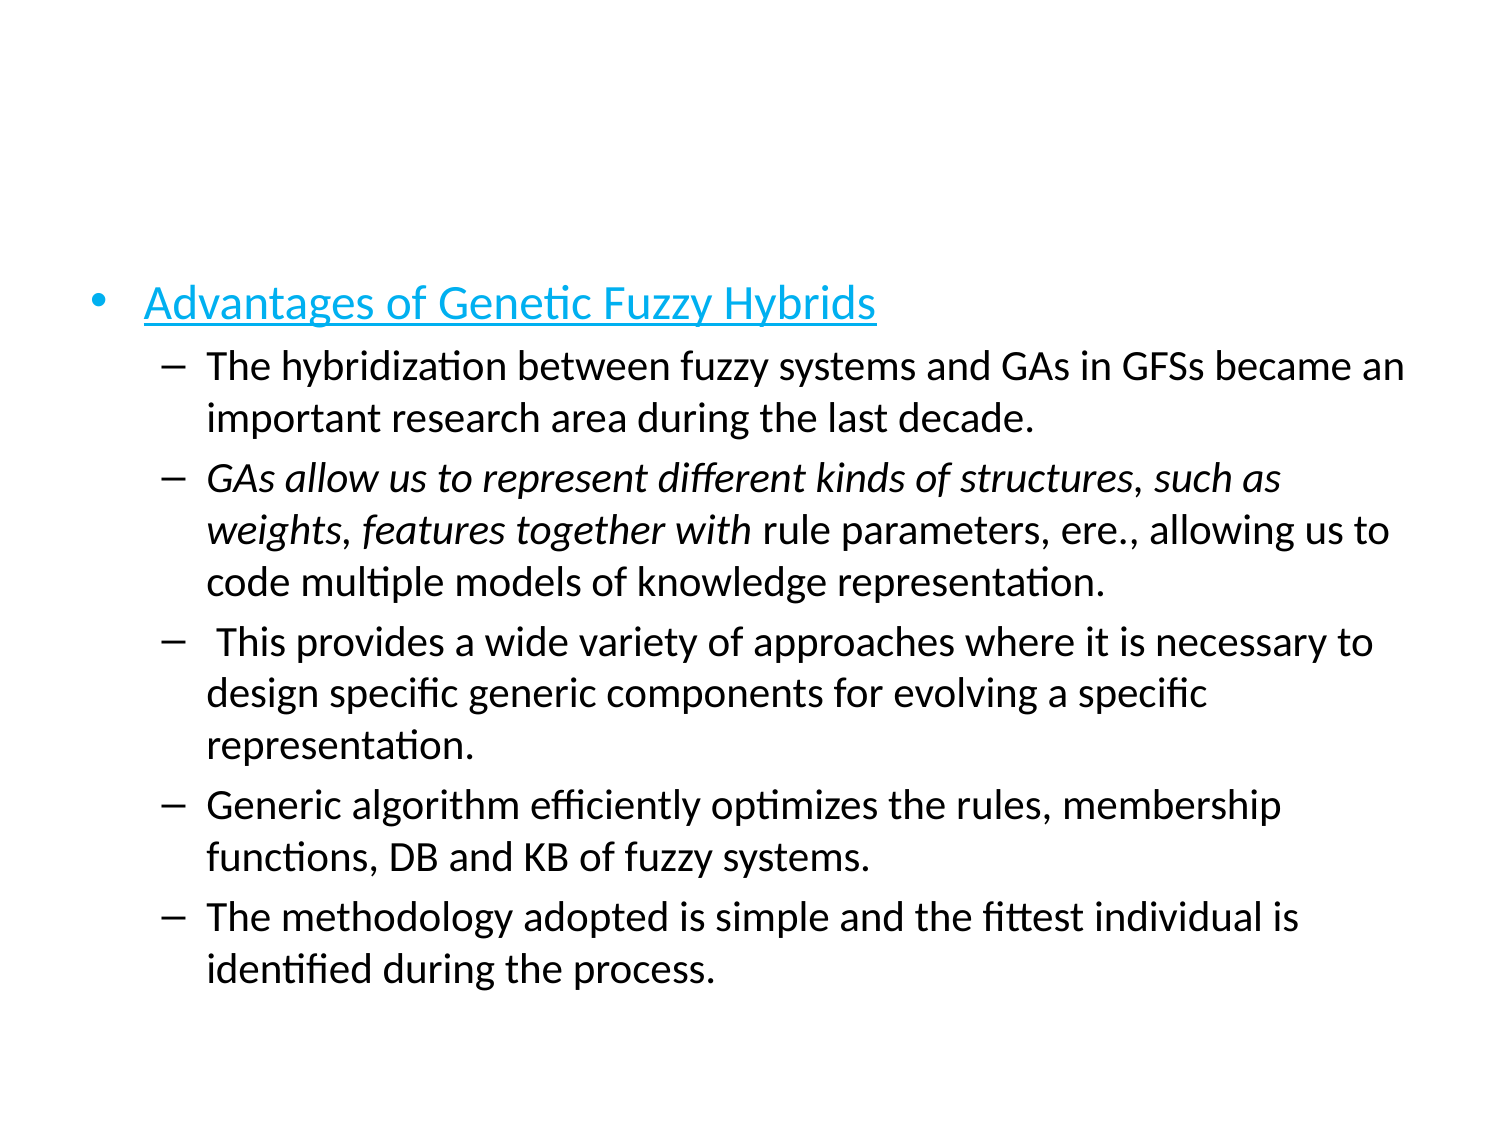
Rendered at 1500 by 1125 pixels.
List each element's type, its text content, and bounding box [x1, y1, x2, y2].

list Advantages of Genetic Fuzzy Hybrids The hybridization between fuzzy systems and GAs in GFSs became an important research area during the last decade. GAs allow us to represent different kinds of structures, such as weights, features together with rule parameters, ere., allowing us to code multiple models of knowledge representation. This provides a wide variety of approaches where it is necessary to design specific generic components for evolving a specific representation. Generic algorithm efficiently optimizes the rules, membership functions, DB and KB of fuzzy systems. The methodology adopted is simple and the fittest individual is identified during the process. [75, 262, 1425, 1005]
